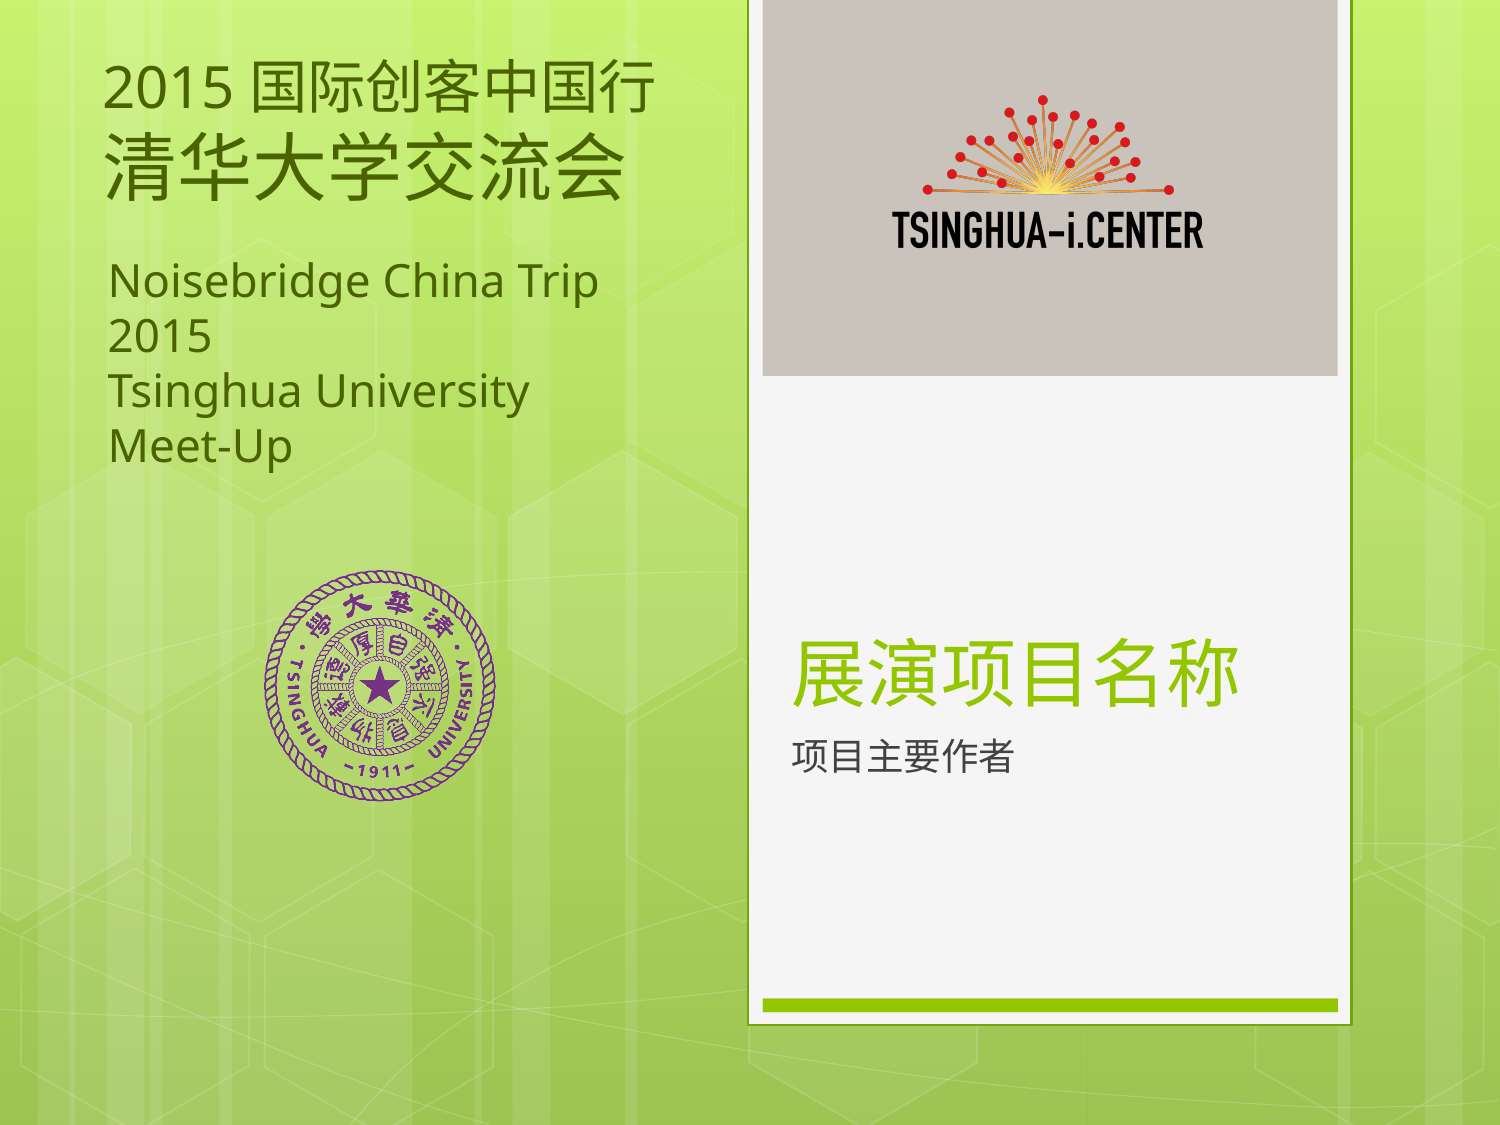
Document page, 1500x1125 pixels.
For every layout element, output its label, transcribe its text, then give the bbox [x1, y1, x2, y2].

subtitle 项目主要作者 [776, 725, 1320, 933]
picture [263, 569, 496, 802]
title 展演项目名称 [776, 444, 1320, 724]
picture [888, 95, 1208, 273]
